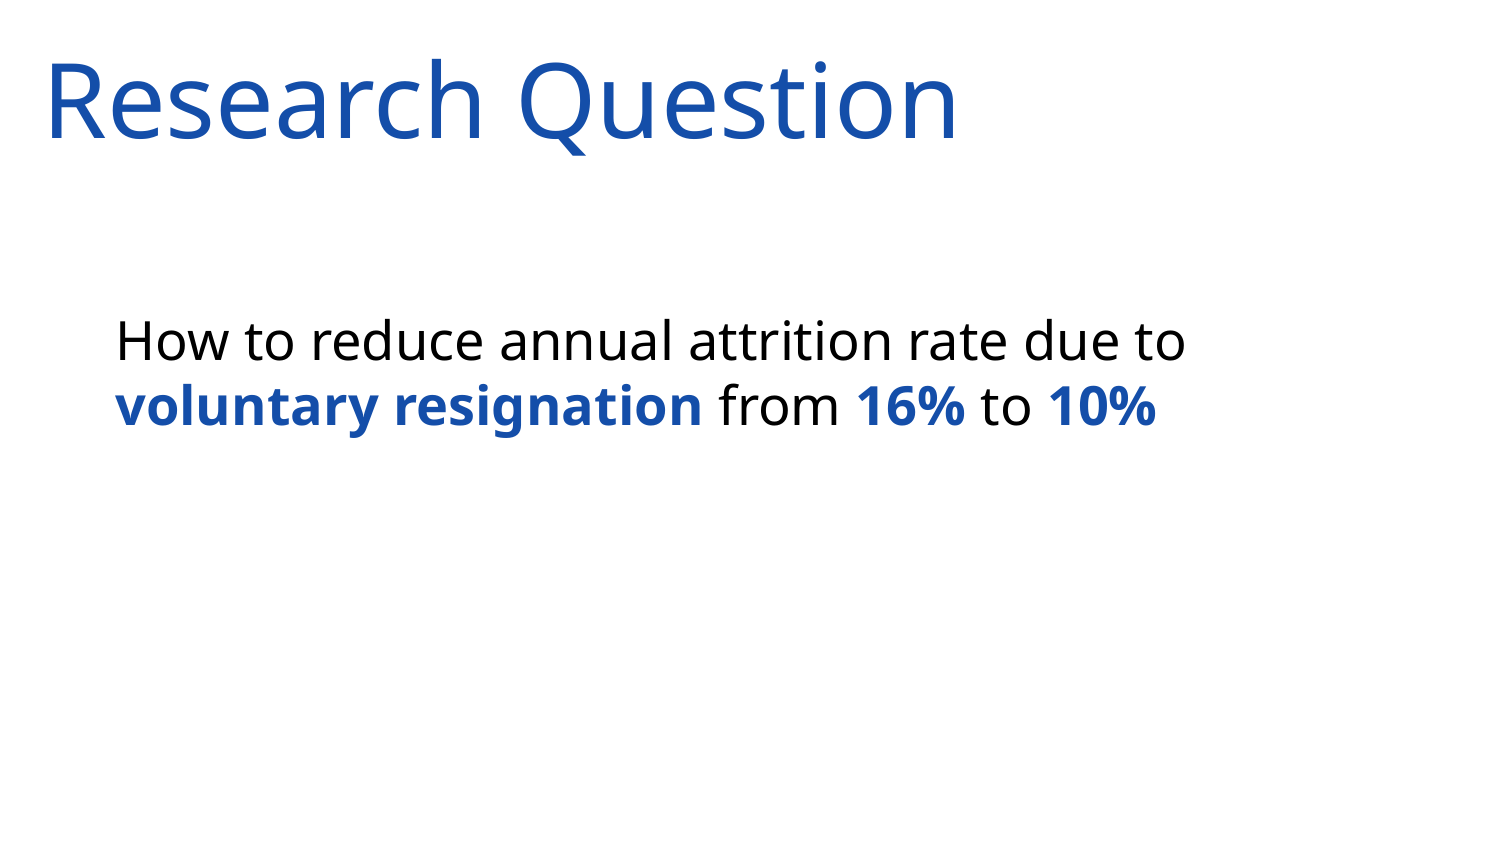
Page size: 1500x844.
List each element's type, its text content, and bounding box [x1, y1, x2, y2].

subtitle How to reduce annual attrition rate due to voluntary resignation from 16% to 10% [100, 291, 1479, 381]
title Research Question [27, 67, 1389, 175]
